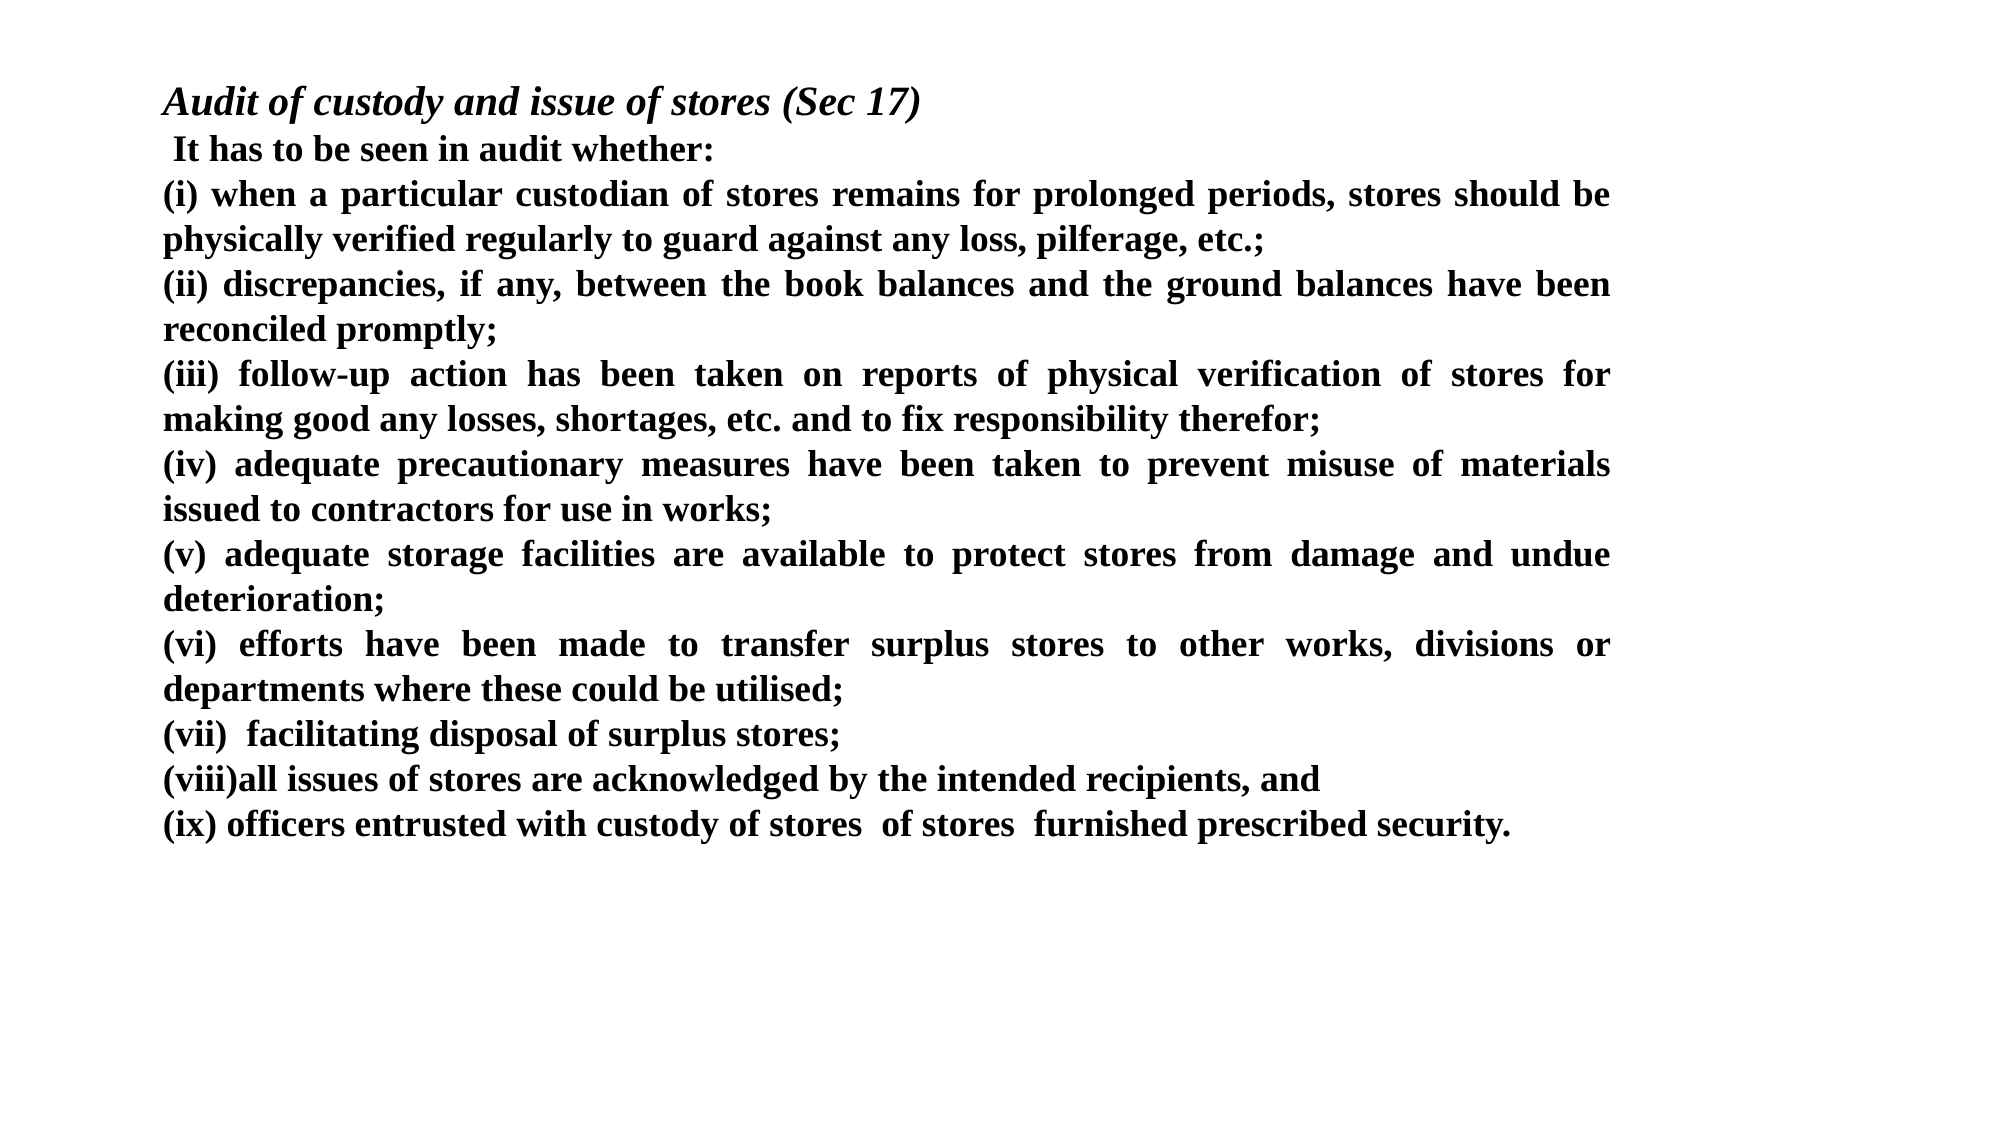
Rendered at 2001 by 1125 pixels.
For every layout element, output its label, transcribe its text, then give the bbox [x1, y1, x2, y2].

text_box Audit of custody and issue of stores (Sec 17) It has to be seen in audit whether: (i) when a particular custodian of stores remains for prolonged periods, stores should be physically verified regularly to guard against any loss, pilferage, etc.; (ii) discrepancies, if any, between the book balances and the ground balances have been reconciled promptly; (iii) follow-up action has been taken on reports of physical verification of stores for making good any losses, shortages, etc. and to fix responsibility therefor; (iv) adequate precautionary measures have been taken to prevent misuse of materials issued to contractors for use in works; (v) adequate storage facilities are available to protect stores from damage and undue deterioration; (vi) efforts have been made to transfer surplus stores to other works, divisions or departments where these could be utilised; (vii) facilitating disposal of surplus stores; (viii)all issues of stores are acknowledged by the intended recipients, and (ix) officers entrusted with custody of stores of stores furnished prescribed security. [148, 66, 1627, 852]
